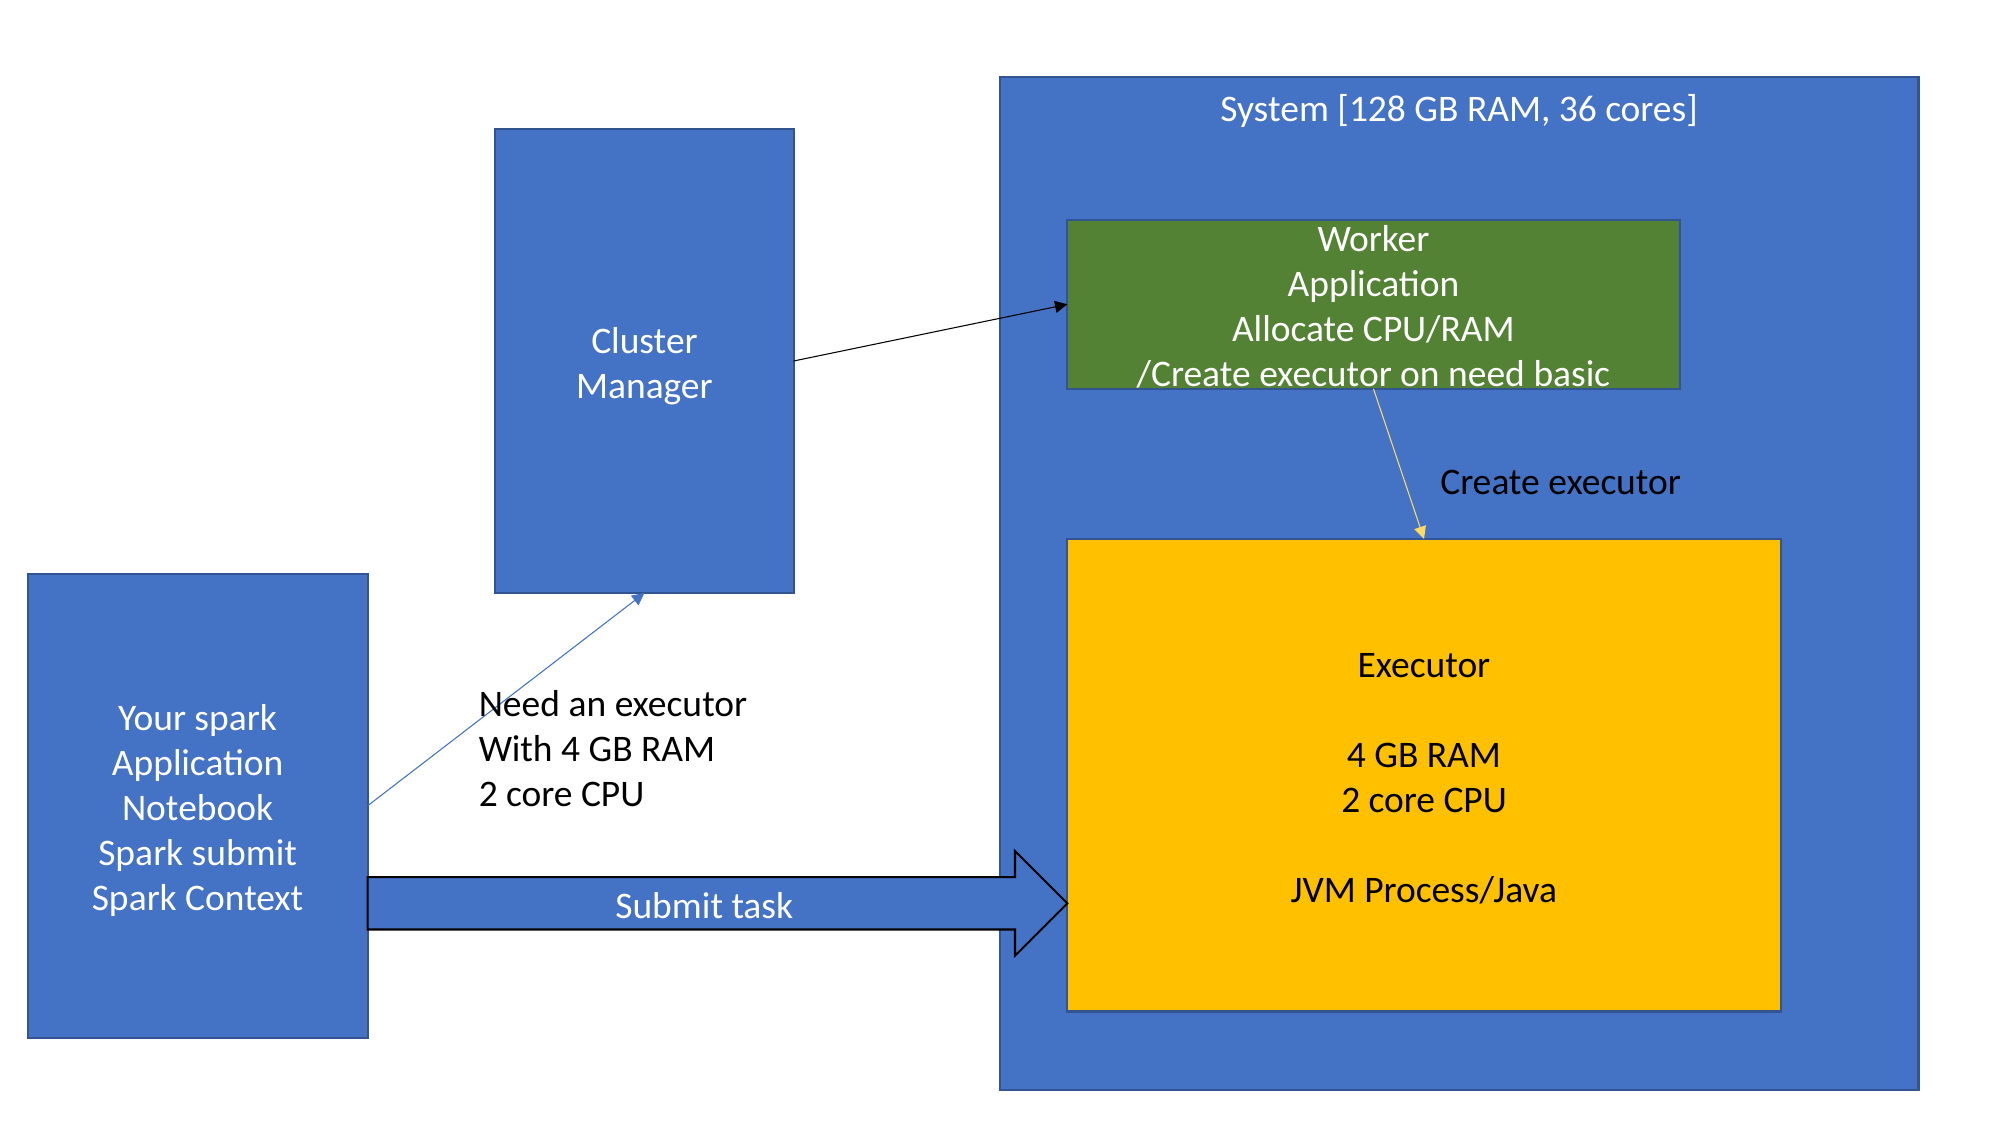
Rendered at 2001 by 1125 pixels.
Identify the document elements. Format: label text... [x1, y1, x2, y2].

text_box Your spark Application Notebook Spark submit Spark Context [27, 573, 369, 1039]
text_box System [128 GB RAM, 36 cores] [999, 76, 1920, 1091]
text_box Cluster Manager [494, 128, 795, 594]
text_box Create executor [1425, 449, 1697, 510]
text_box Submit task [366, 848, 1069, 959]
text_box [793, 304, 1068, 361]
text_box Executor 4 GB RAM 2 core CPU JVM Process/Java [1066, 538, 1782, 1013]
text_box Need an executor With 4 GB RAM 2 core CPU [464, 671, 772, 821]
text_box Worker Application Allocate CPU/RAM /Create executor on need basic [1066, 219, 1681, 390]
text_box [1373, 388, 1425, 539]
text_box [367, 592, 645, 806]
